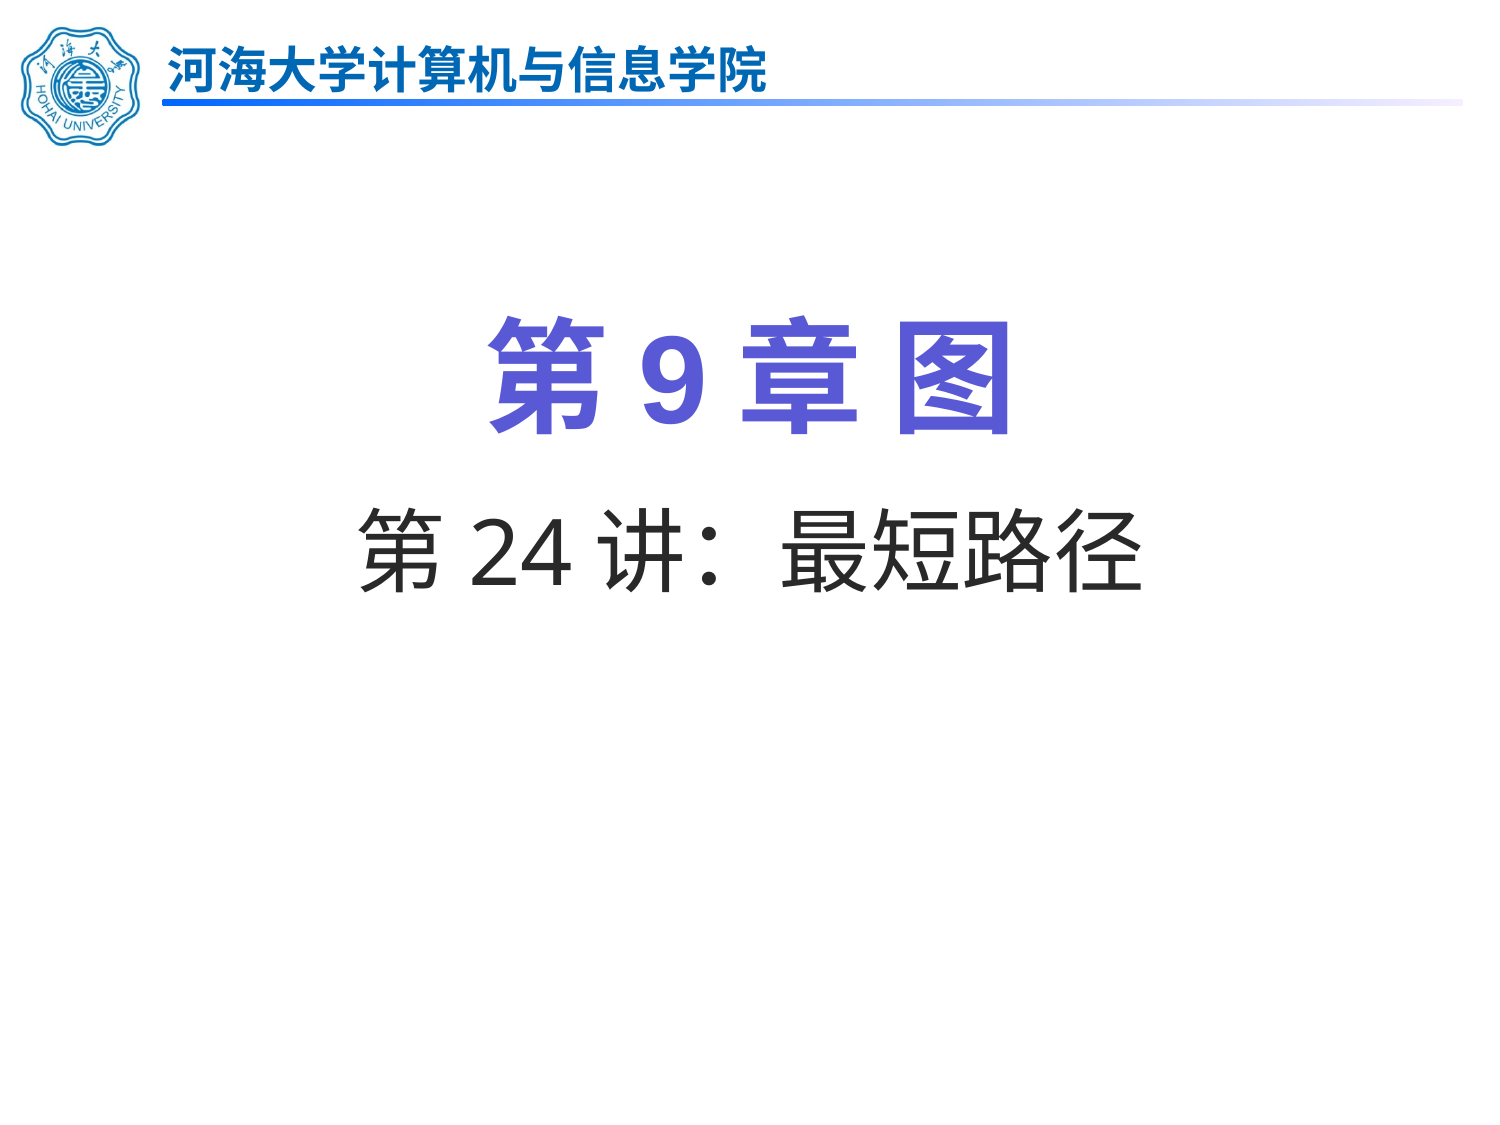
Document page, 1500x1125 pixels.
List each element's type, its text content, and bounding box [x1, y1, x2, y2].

text_box 河海大学计算机与信息学院 [163, 30, 916, 106]
text_box 第9章 图 第24讲：最短路径 [0, 290, 1500, 768]
text_box [916, 99, 1463, 106]
picture [0, 0, 159, 170]
